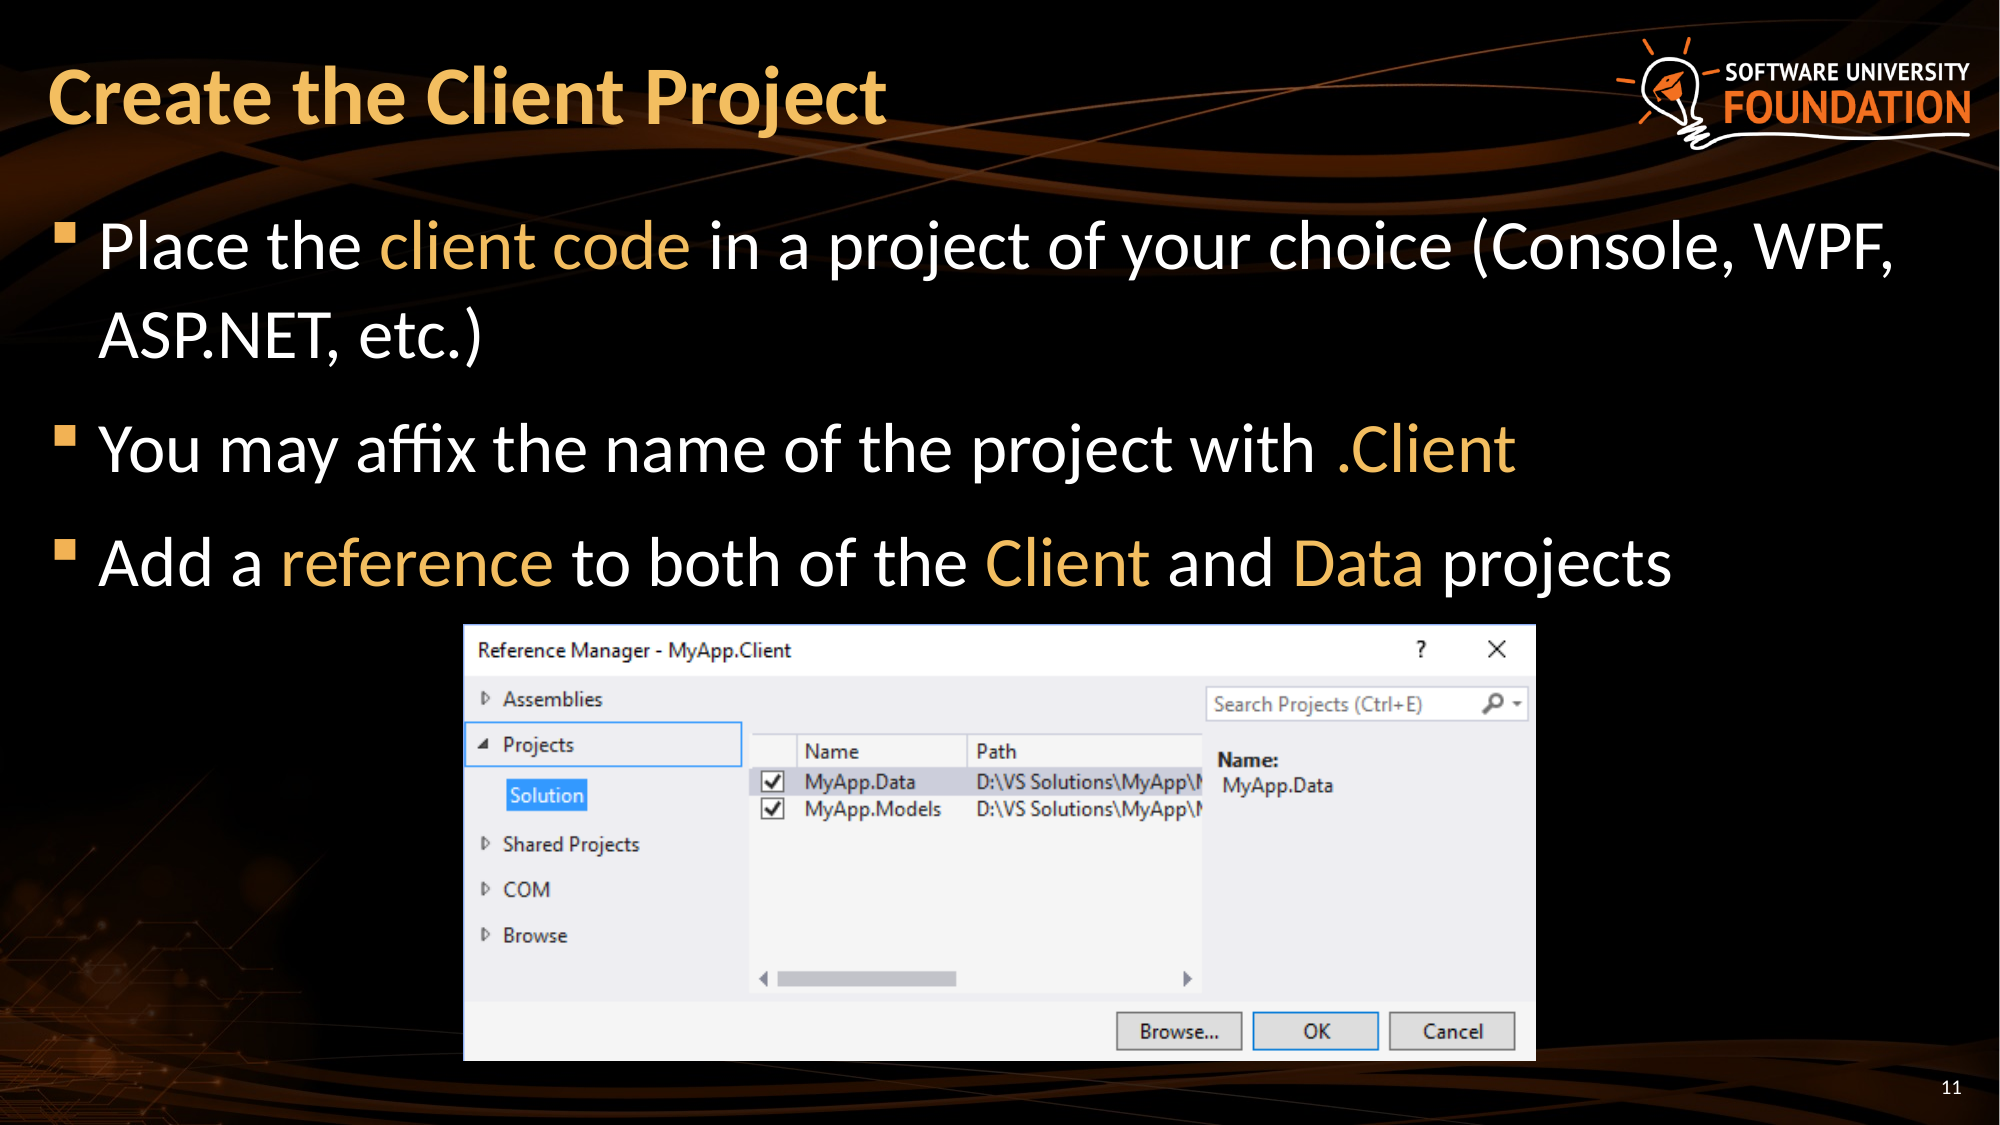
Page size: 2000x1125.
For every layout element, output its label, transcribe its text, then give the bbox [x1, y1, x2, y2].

title Create the Client Project [30, 6, 1602, 189]
list Place the client code in a project of your choice (Console, WPF, ASP.NET, etc.) You may affix the name of the project with .Client Add a reference to both of the Client and Data projects [31, 188, 1968, 1103]
picture [0, 0, 2000, 1125]
